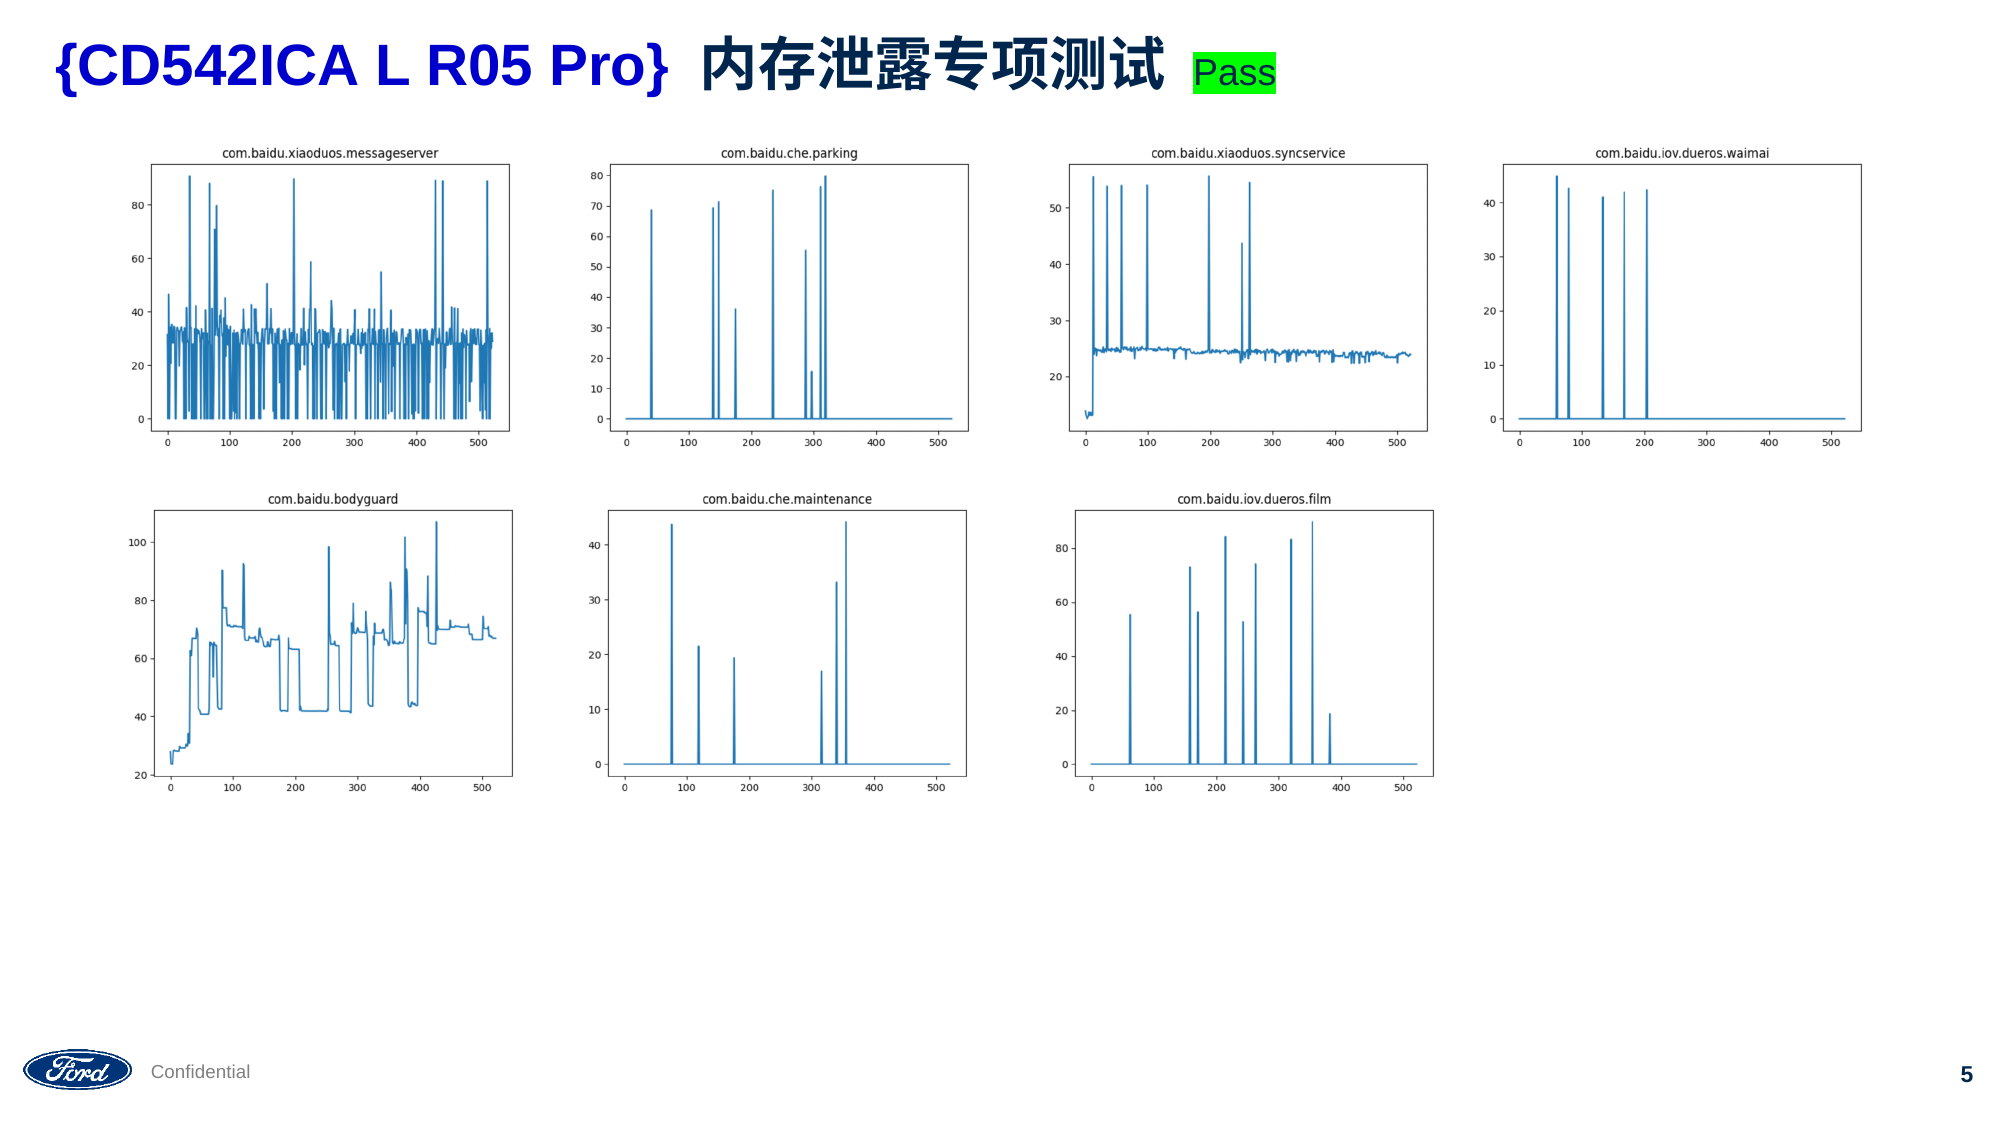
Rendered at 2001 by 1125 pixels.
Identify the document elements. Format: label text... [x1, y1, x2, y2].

text_box {CD542ICA L R05 Pro} 内存泄露专项测试 Pass [40, 27, 1818, 123]
picture [23, 1049, 132, 1090]
picture [93, 122, 1907, 815]
